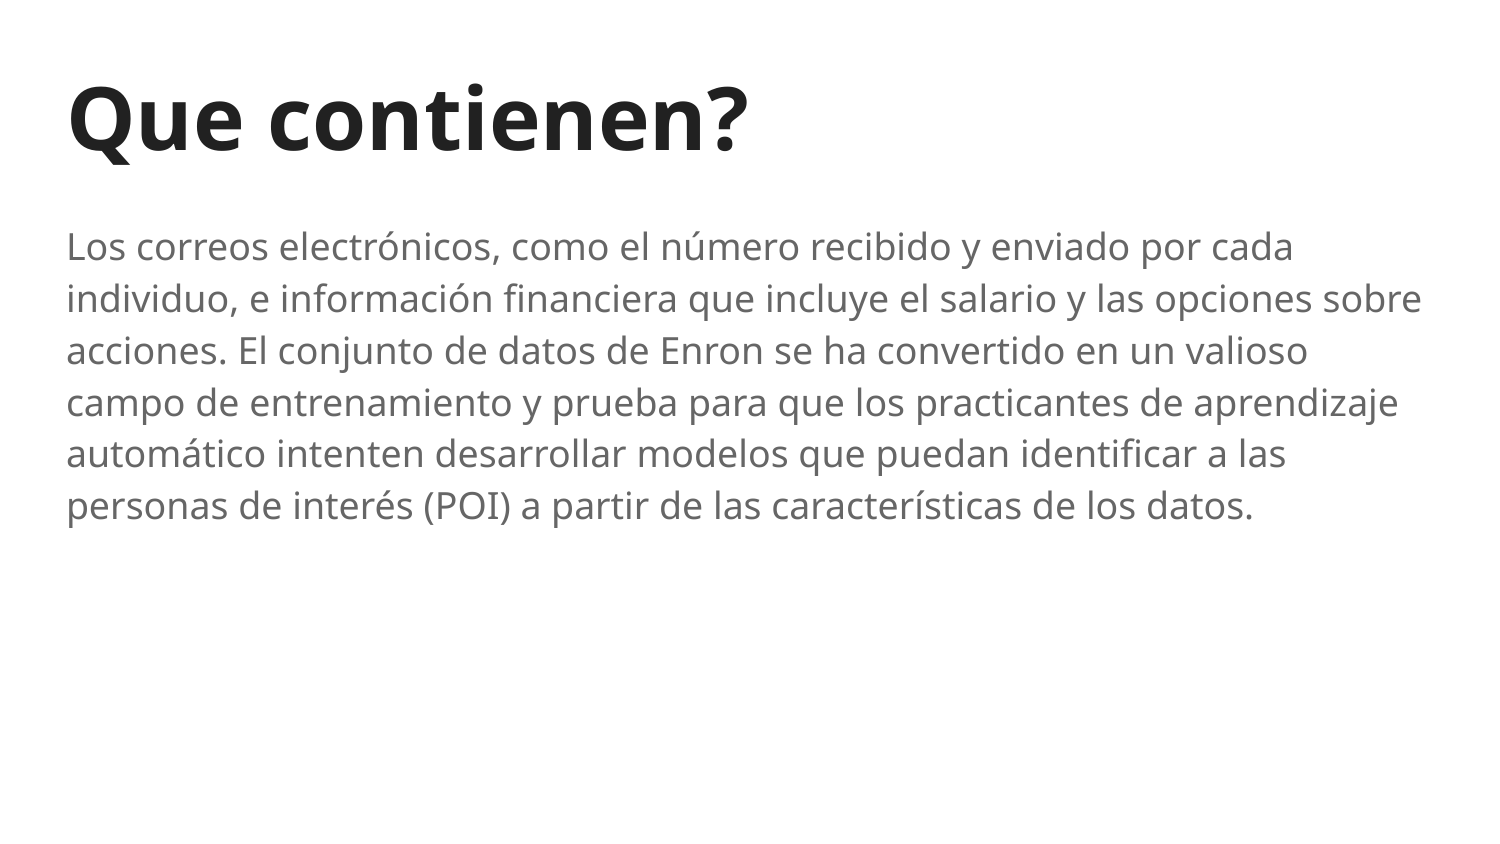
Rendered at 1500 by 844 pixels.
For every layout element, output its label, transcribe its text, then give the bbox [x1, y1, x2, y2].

title Que contienen? [51, 48, 1449, 180]
list Los correos electrónicos, como el número recibido y enviado por cada individuo, e información financiera que incluye el salario y las opciones sobre acciones. El conjunto de datos de Enron se ha convertido en un valioso campo de entrenamiento y prueba para que los practicantes de aprendizaje automático intenten desarrollar modelos que puedan identificar a las personas de interés (POI) a partir de las características de los datos. [51, 201, 1449, 750]
